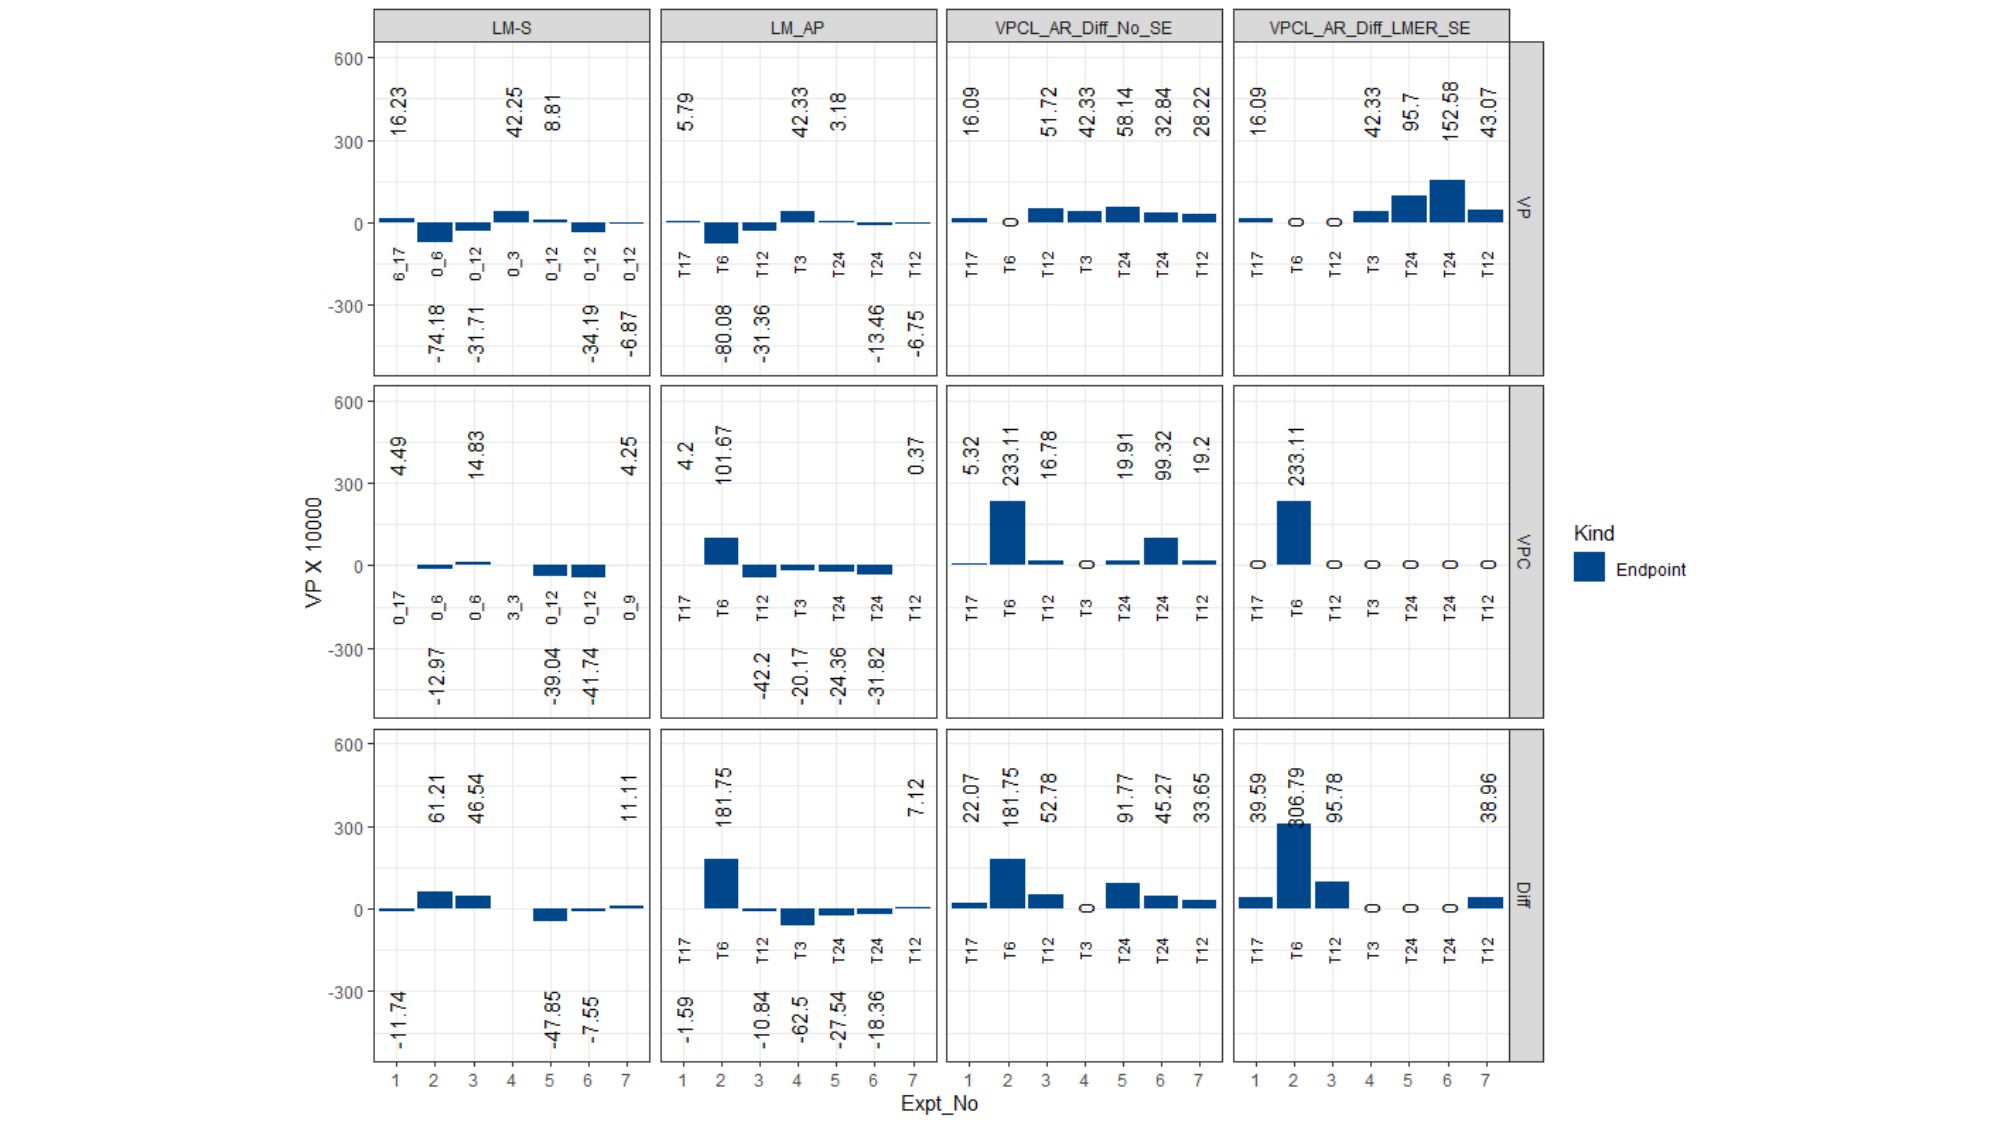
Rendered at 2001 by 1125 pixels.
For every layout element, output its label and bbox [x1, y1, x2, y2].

picture [293, 0, 1707, 1125]
